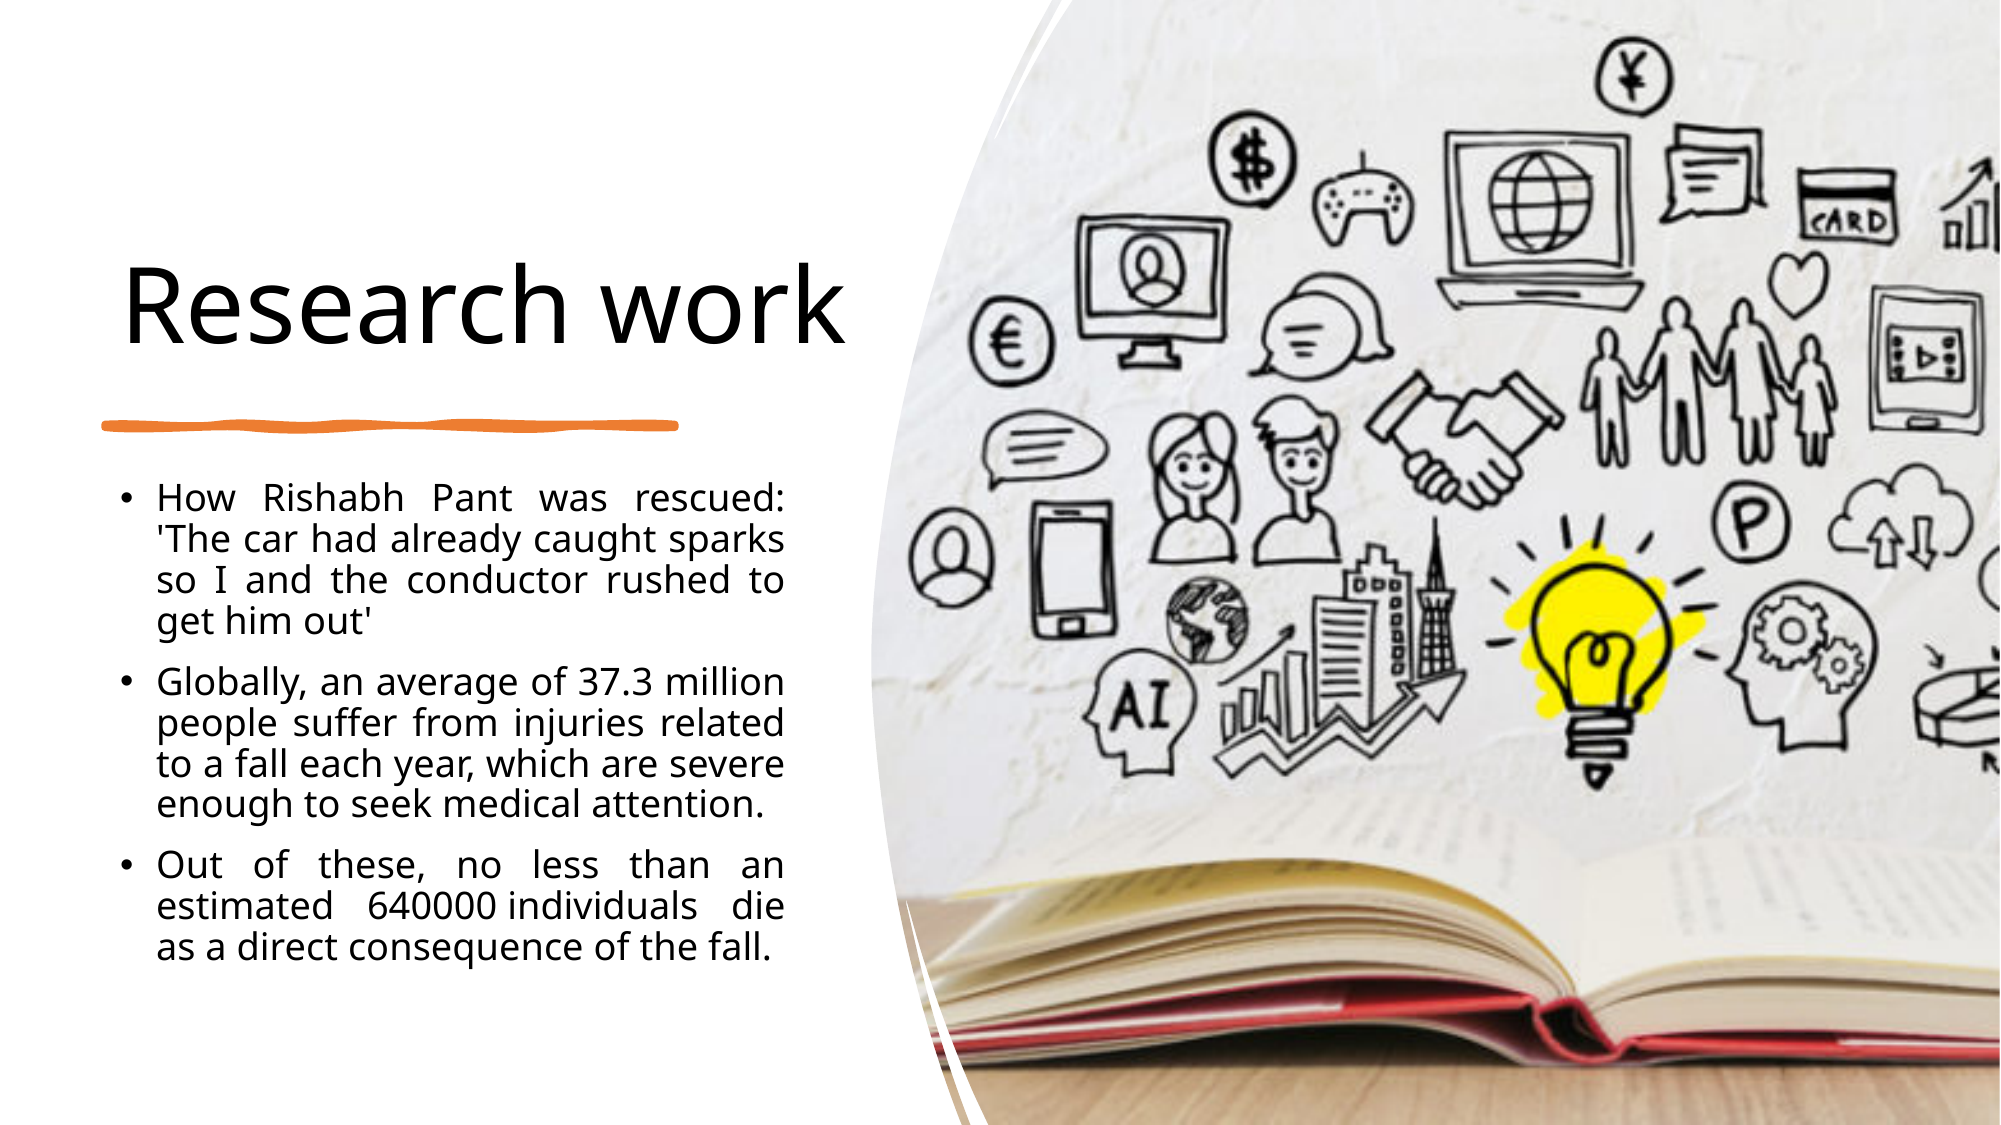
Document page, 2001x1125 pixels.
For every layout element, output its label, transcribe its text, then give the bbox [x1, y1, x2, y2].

picture [871, 0, 2000, 1125]
title Research work [105, 245, 871, 375]
list How Rishabh Pant was rescued: 'The car had already caught sparks so I and the conductor rushed to get him out' Globally, an average of 37.3 million people suffer from injuries related to a fall each year, which are severe enough to seek medical attention. Out of these, no less than an estimated 640000 individuals die as a direct consequence of the fall. [105, 471, 802, 1016]
text_box [0, 0, 871, 1125]
text_box [103, 421, 676, 431]
